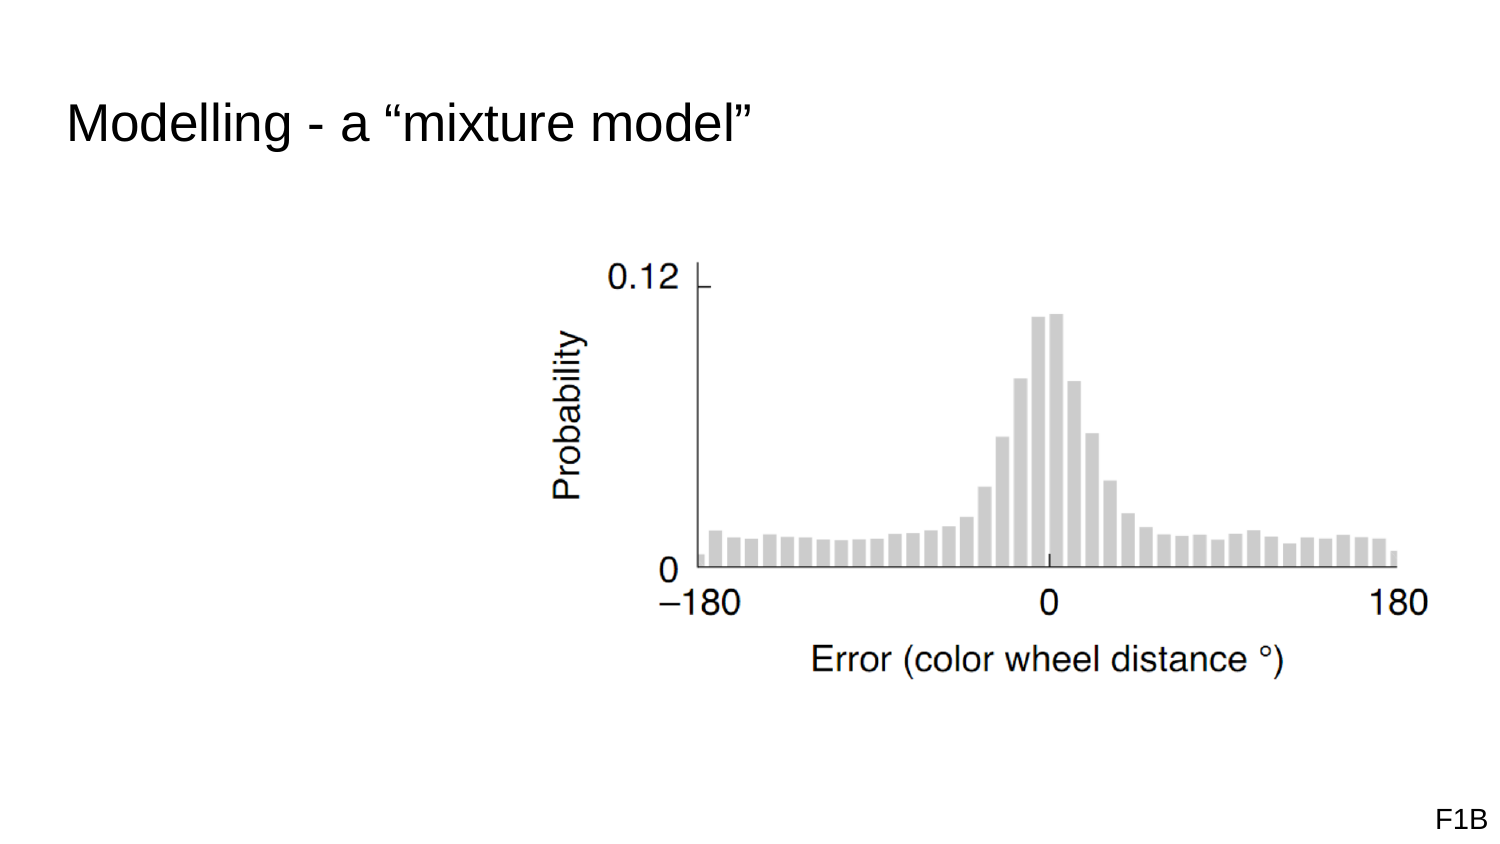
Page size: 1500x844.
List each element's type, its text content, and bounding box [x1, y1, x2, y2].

text_box F1B [1295, 785, 1500, 844]
picture [510, 238, 1450, 696]
title Modelling - a “mixture model” [51, 72, 1449, 167]
